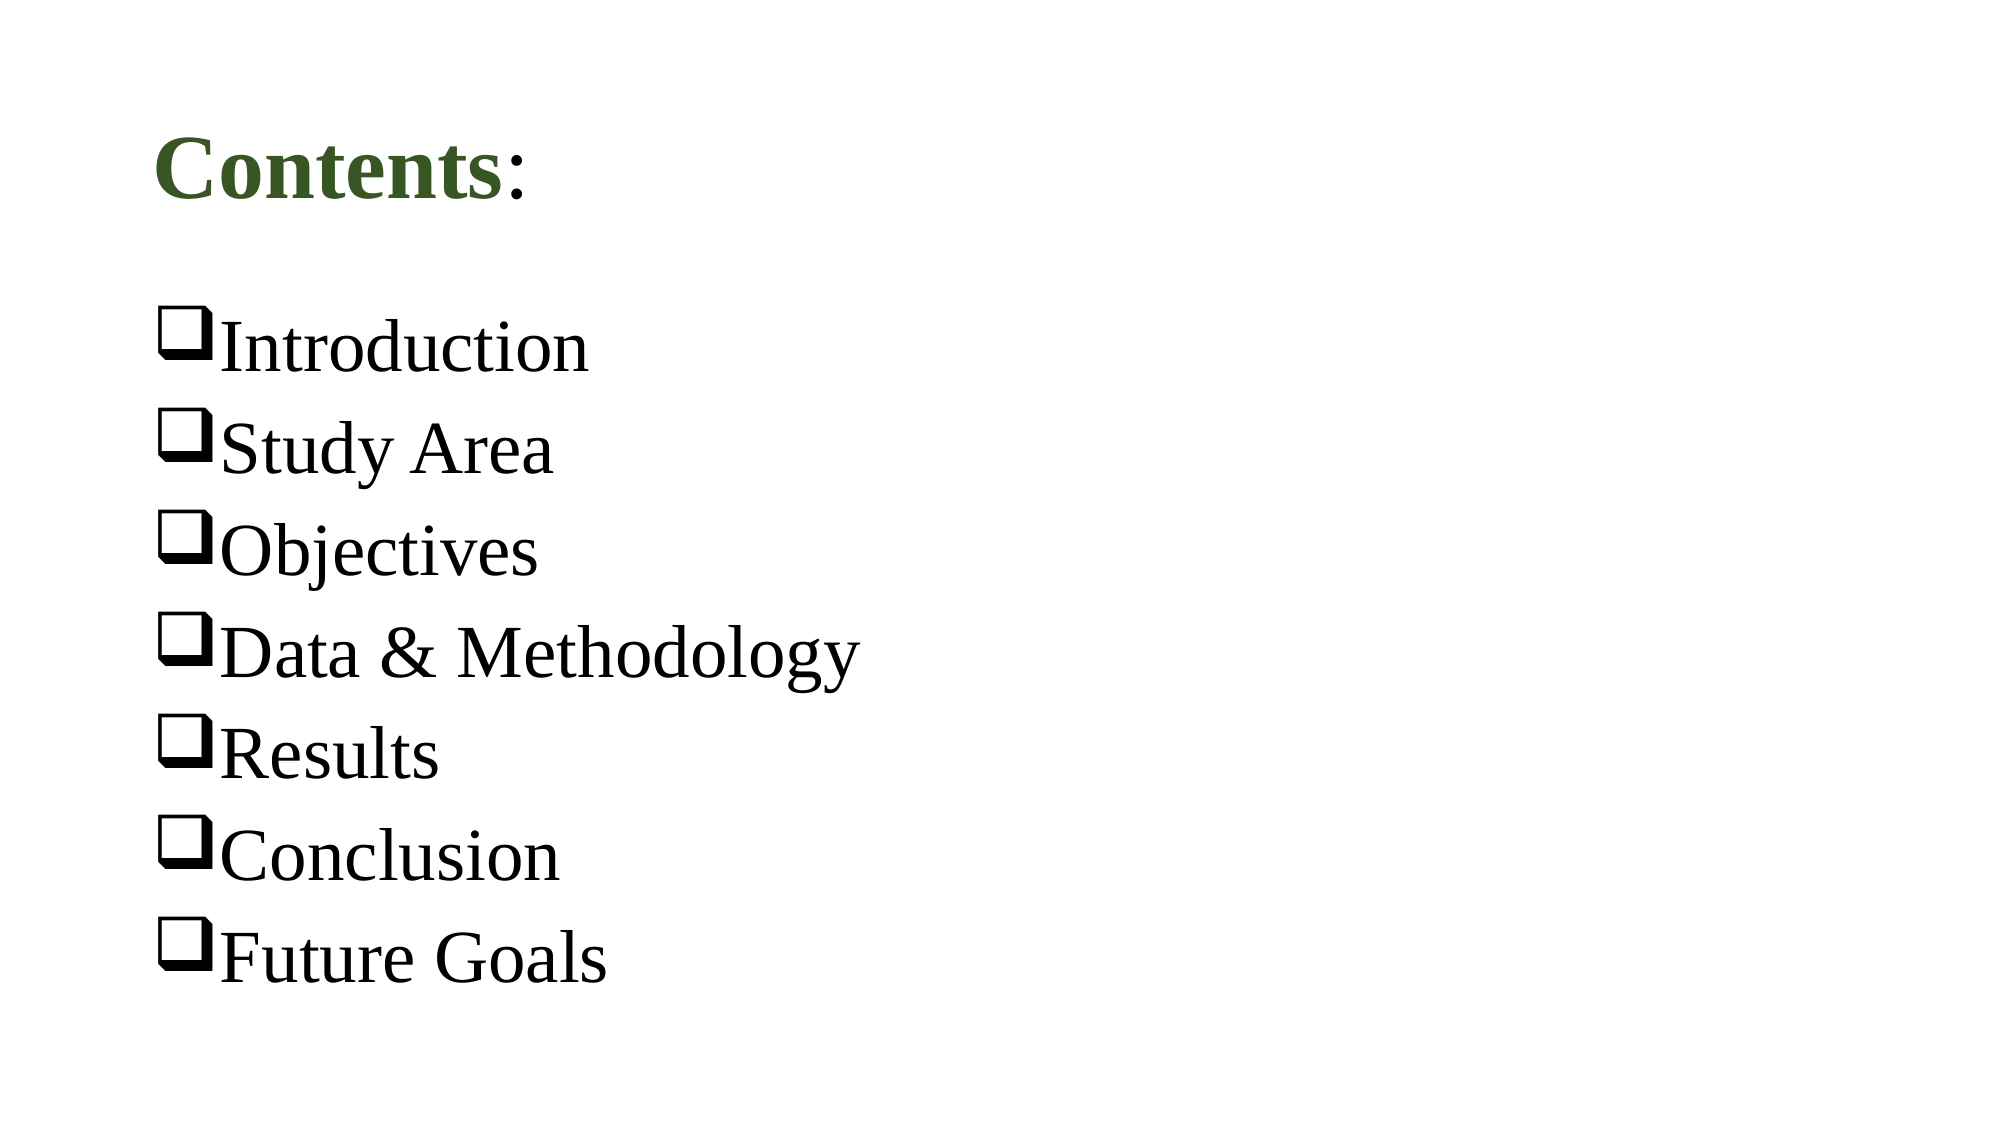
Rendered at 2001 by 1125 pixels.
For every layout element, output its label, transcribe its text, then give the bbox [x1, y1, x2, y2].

title Contents: [137, 59, 1863, 278]
list Introduction Study Area Objectives Data & Methodology Results Conclusion Future Goals [137, 299, 1863, 1014]
